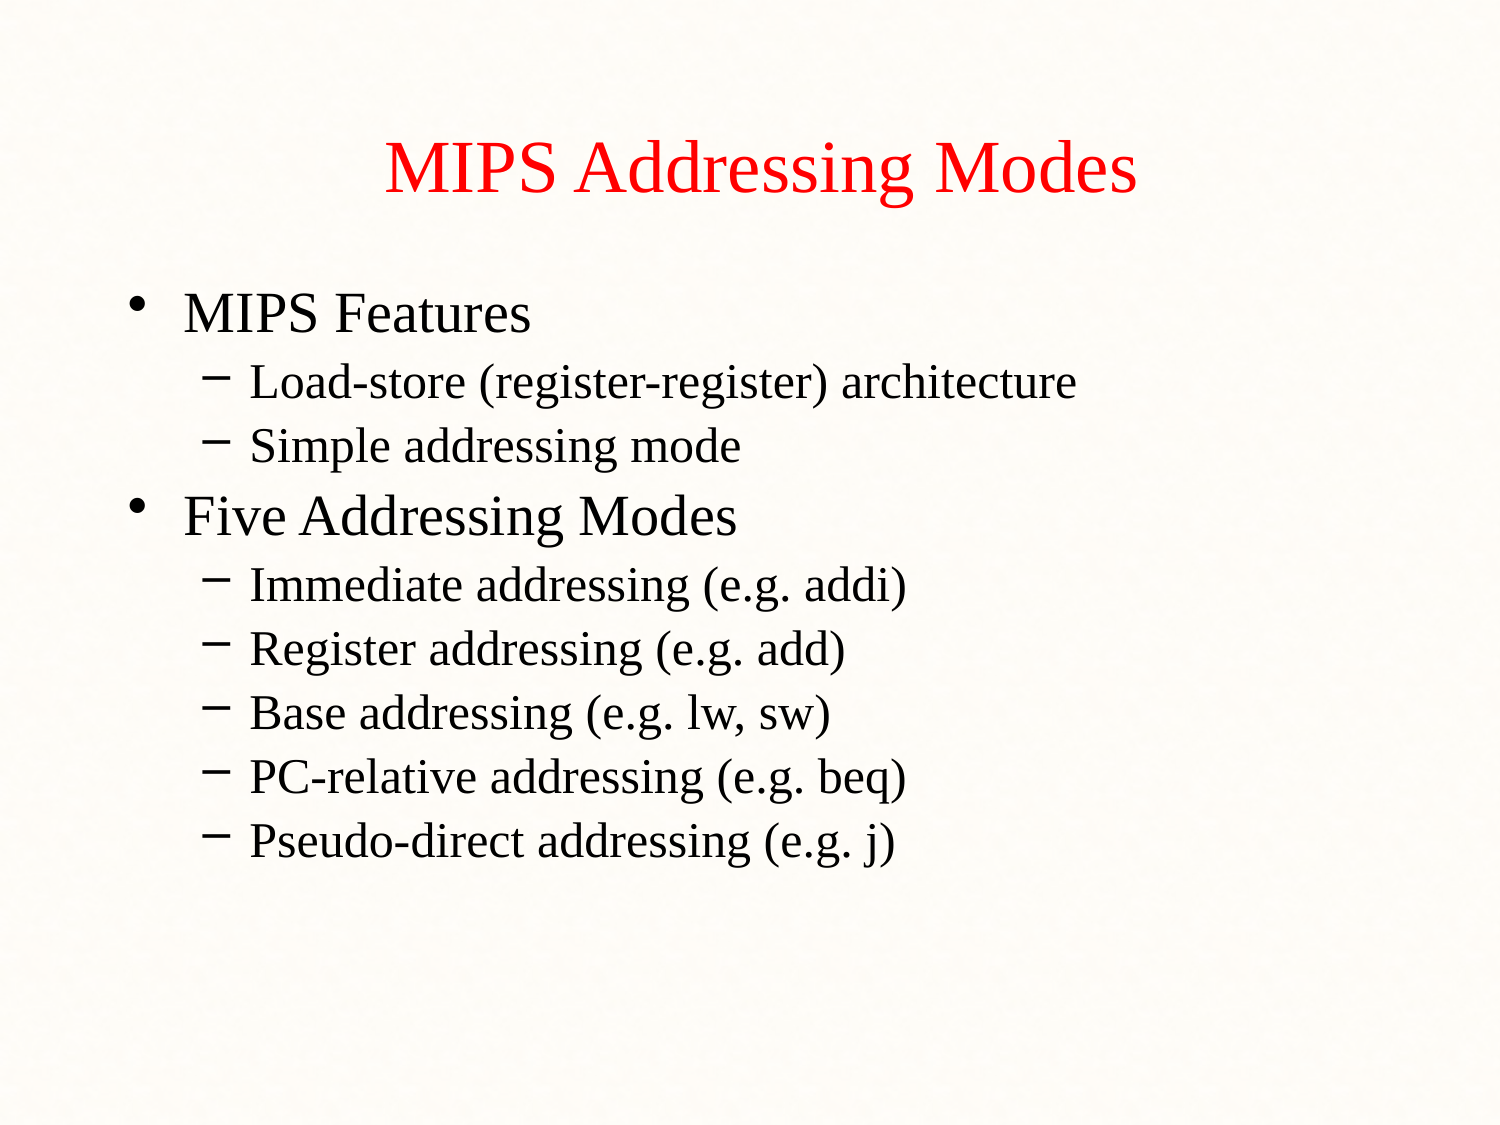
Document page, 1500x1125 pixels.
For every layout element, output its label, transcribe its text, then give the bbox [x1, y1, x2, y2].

title MIPS Addressing Modes [112, 99, 1388, 213]
list MIPS Features Load-store (register-register) architecture Simple addressing mode Five Addressing Modes Immediate addressing (e.g. addi) Register addressing (e.g. add) Base addressing (e.g. lw, sw) PC-relative addressing (e.g. beq) Pseudo-direct addressing (e.g. j) [112, 275, 1388, 950]
